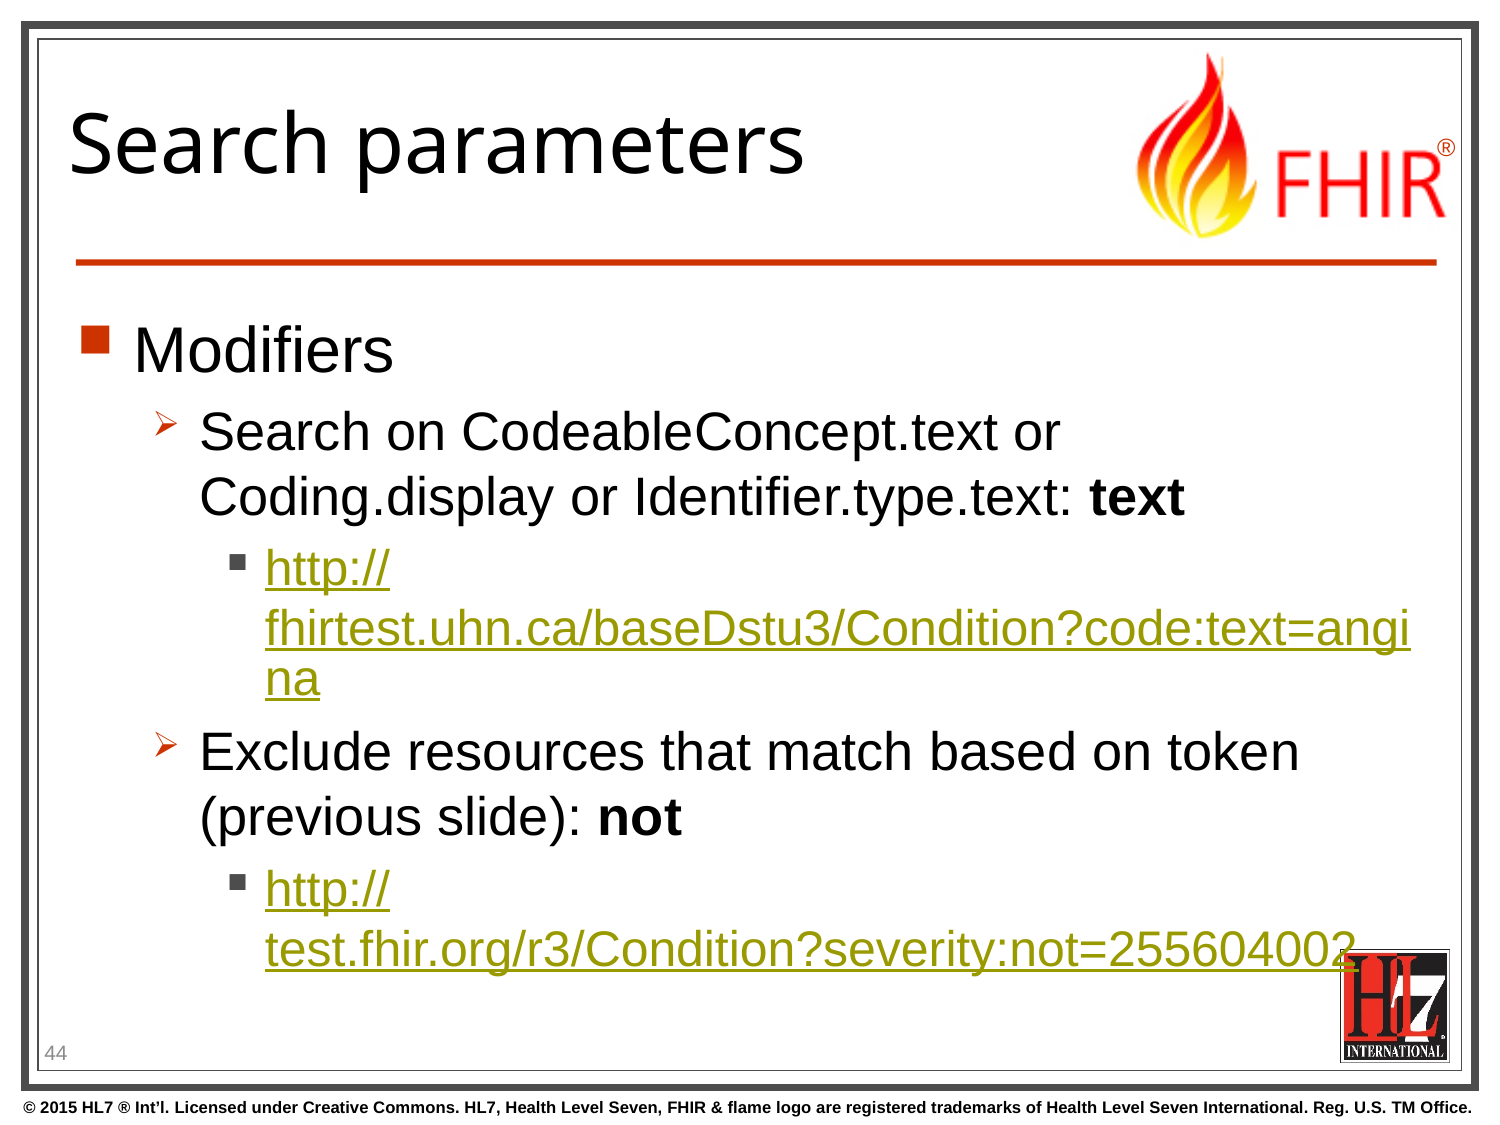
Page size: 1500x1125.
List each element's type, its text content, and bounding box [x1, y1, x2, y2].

slide_number 44 [29, 1034, 148, 1071]
list Modifiers Search on CodeableConcept.text or Coding.display or Identifier.type.text: text http://fhirtest.uhn.ca/baseDstu3/Condition?code:text=angina Exclude resources that match based on token (previous slide): not http://test.fhir.org/r3/Condition?severity:not=255604002 [62, 299, 1438, 1059]
picture [1124, 42, 1458, 249]
picture [1340, 949, 1450, 1063]
title Search parameters [53, 54, 1128, 244]
